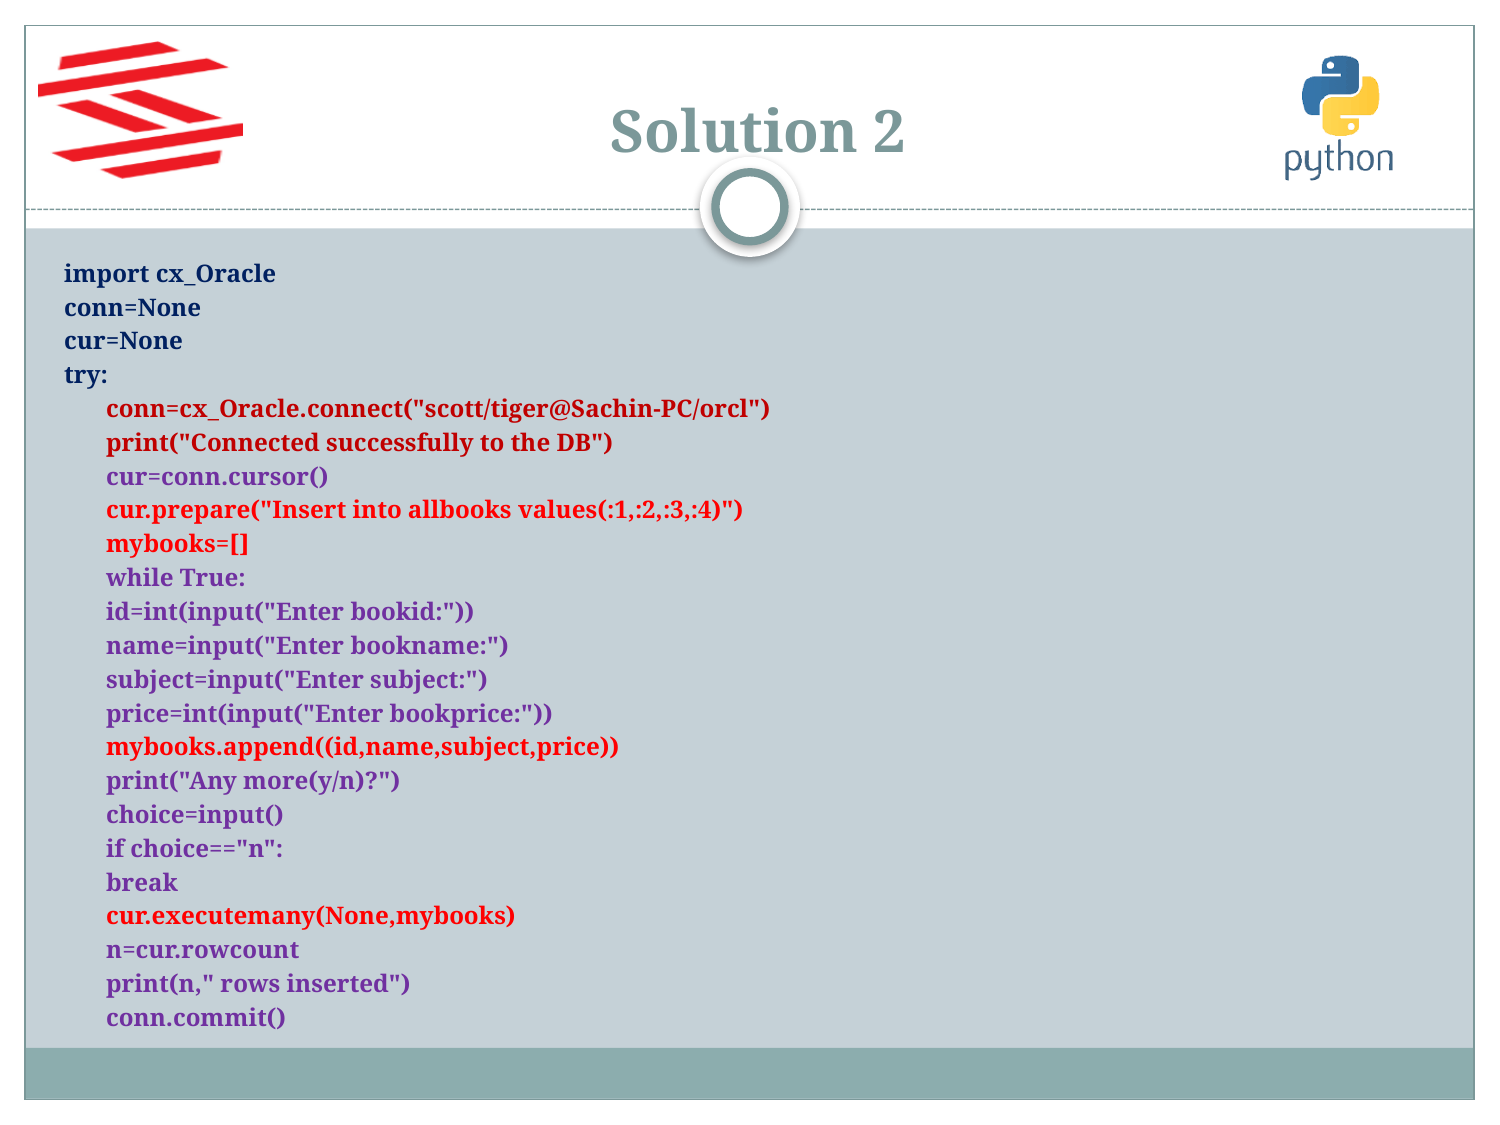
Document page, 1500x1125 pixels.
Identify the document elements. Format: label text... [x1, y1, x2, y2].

list import cx_Oracle conn=None cur=None try: conn=cx_Oracle.connect("scott/tiger@Sachin-PC/orcl") print("Connected successfully to the DB") cur=conn.cursor() cur.prepare("Insert into allbooks values(:1,:2,:3,:4)") mybooks=[] while True: id=int(input("Enter bookid:")) name=input("Enter bookname:") subject=input("Enter subject:") price=int(input("Enter bookprice:")) mybooks.append((id,name,subject,price)) print("Any more(y/n)?") choice=input() if choice=="n": break cur.executemany(None,mybooks) n=cur.rowcount print(n," rows inserted") conn.commit() [49, 250, 1445, 1047]
picture [37, 40, 243, 185]
picture [1206, 53, 1471, 186]
title Solution 2 [248, 46, 1459, 172]
